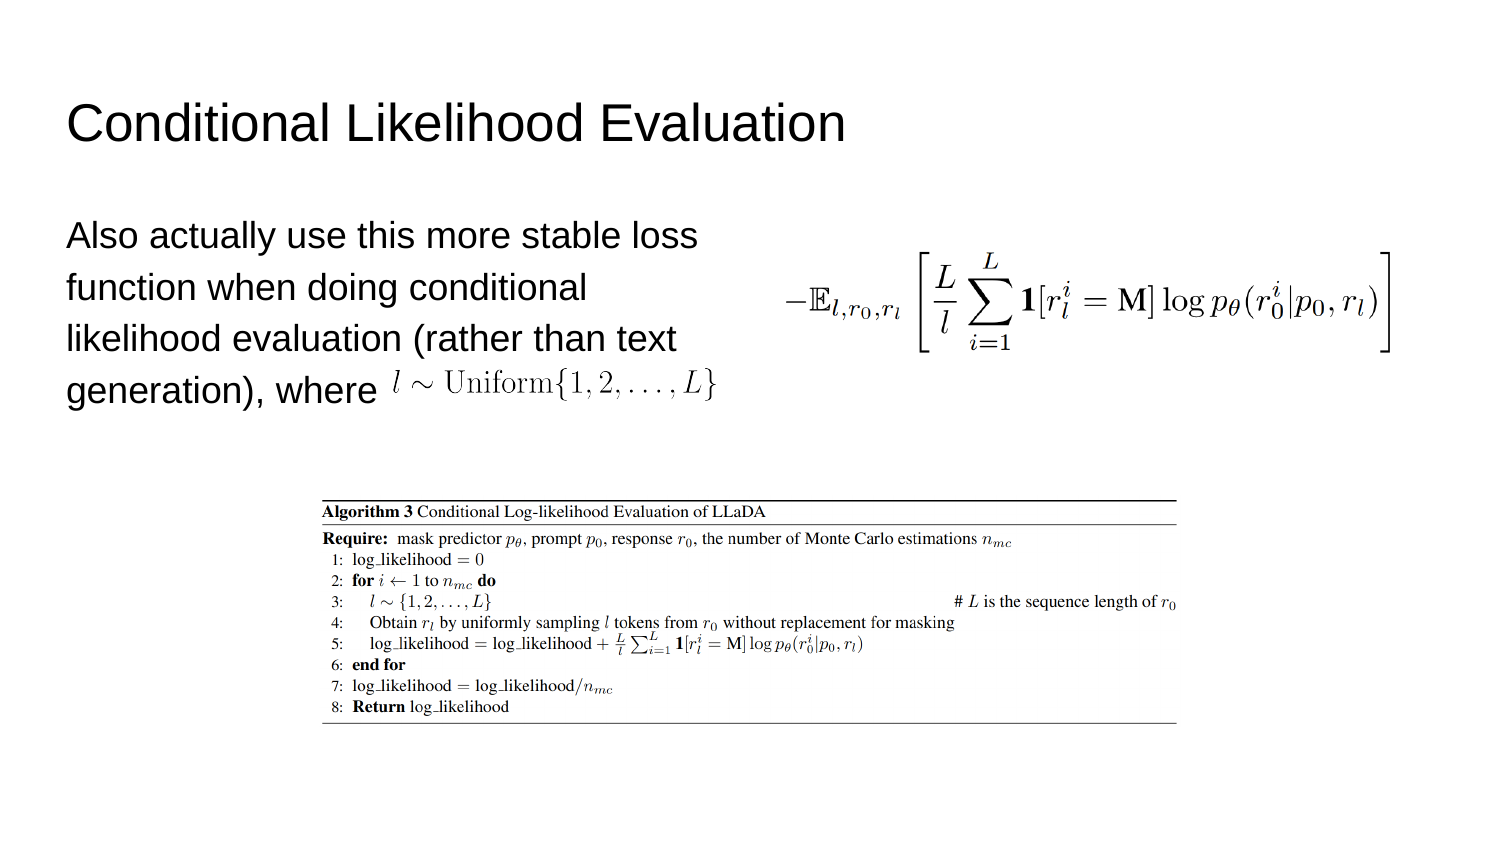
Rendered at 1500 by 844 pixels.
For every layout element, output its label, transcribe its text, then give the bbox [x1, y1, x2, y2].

title Conditional Likelihood Evaluation [51, 72, 1449, 167]
picture [780, 248, 1393, 358]
picture [393, 368, 716, 401]
list Also actually use this more stable loss function when doing conditional likelihood evaluation (rather than text generation), where [51, 189, 766, 750]
picture [319, 494, 1181, 728]
